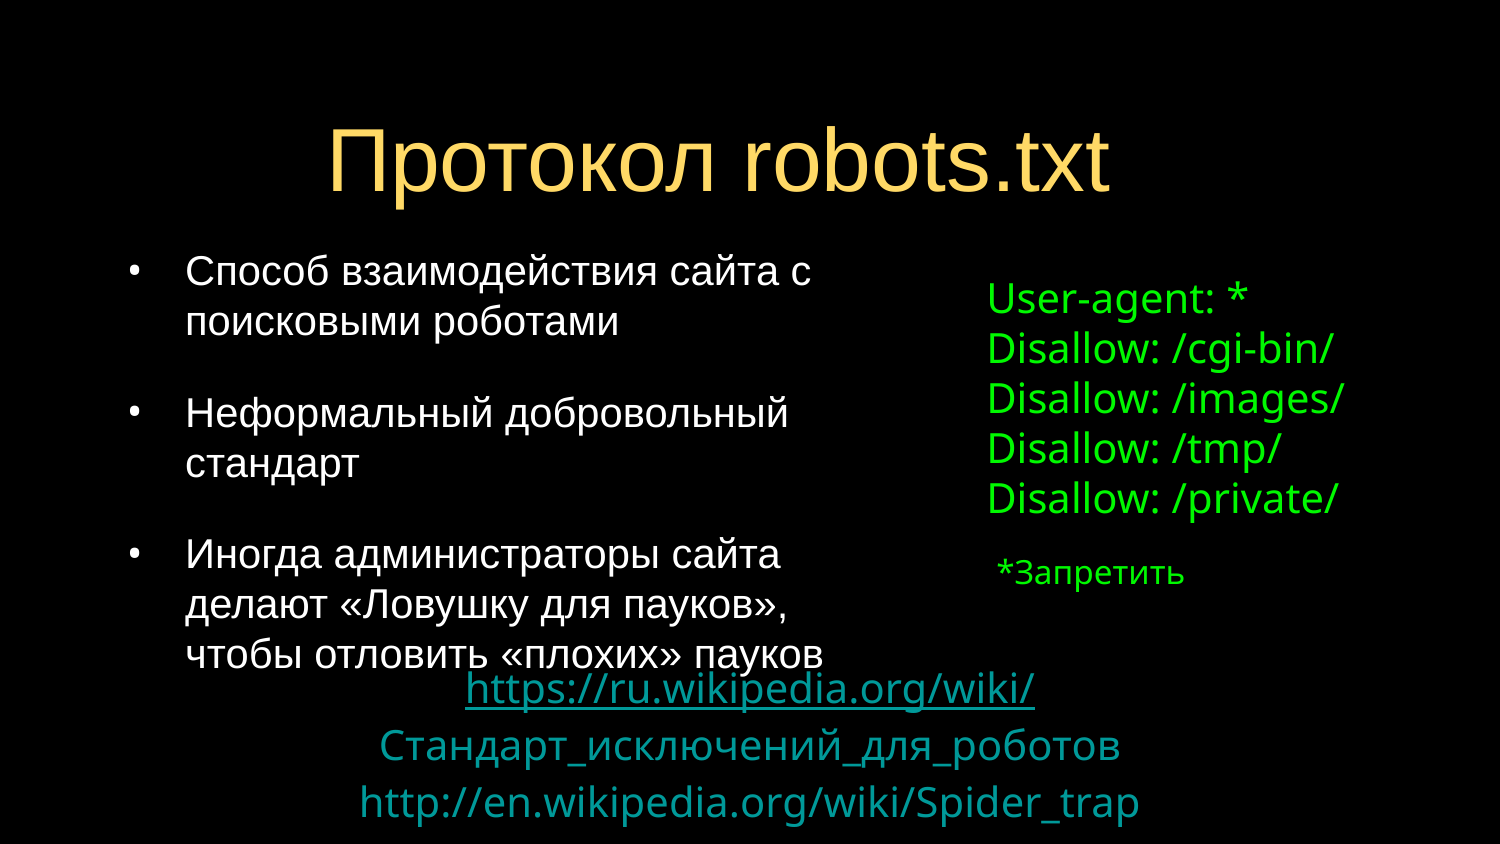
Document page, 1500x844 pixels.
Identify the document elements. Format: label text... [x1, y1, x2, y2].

text_box *Запретить [981, 543, 1213, 599]
list Способ взаимодействия сайта с поисковыми роботами Неформальный добровольный стандарт Иногда администраторы сайта делают «Ловушку для пауков», чтобы отловить «плохих» пауков [106, 240, 874, 694]
title Протокол robots.txt [106, 76, 1330, 235]
text_box https://ru.wikipedia.org/wiki/Стандарт_исключений_для_роботов http://en.wikipedia.org/wiki/Spider_trap [97, 694, 1403, 800]
text_box User-agent: * Disallow: /cgi-bin/ Disallow: /images/ Disallow: /tmp/ Disallow: /private/ [981, 272, 1445, 522]
